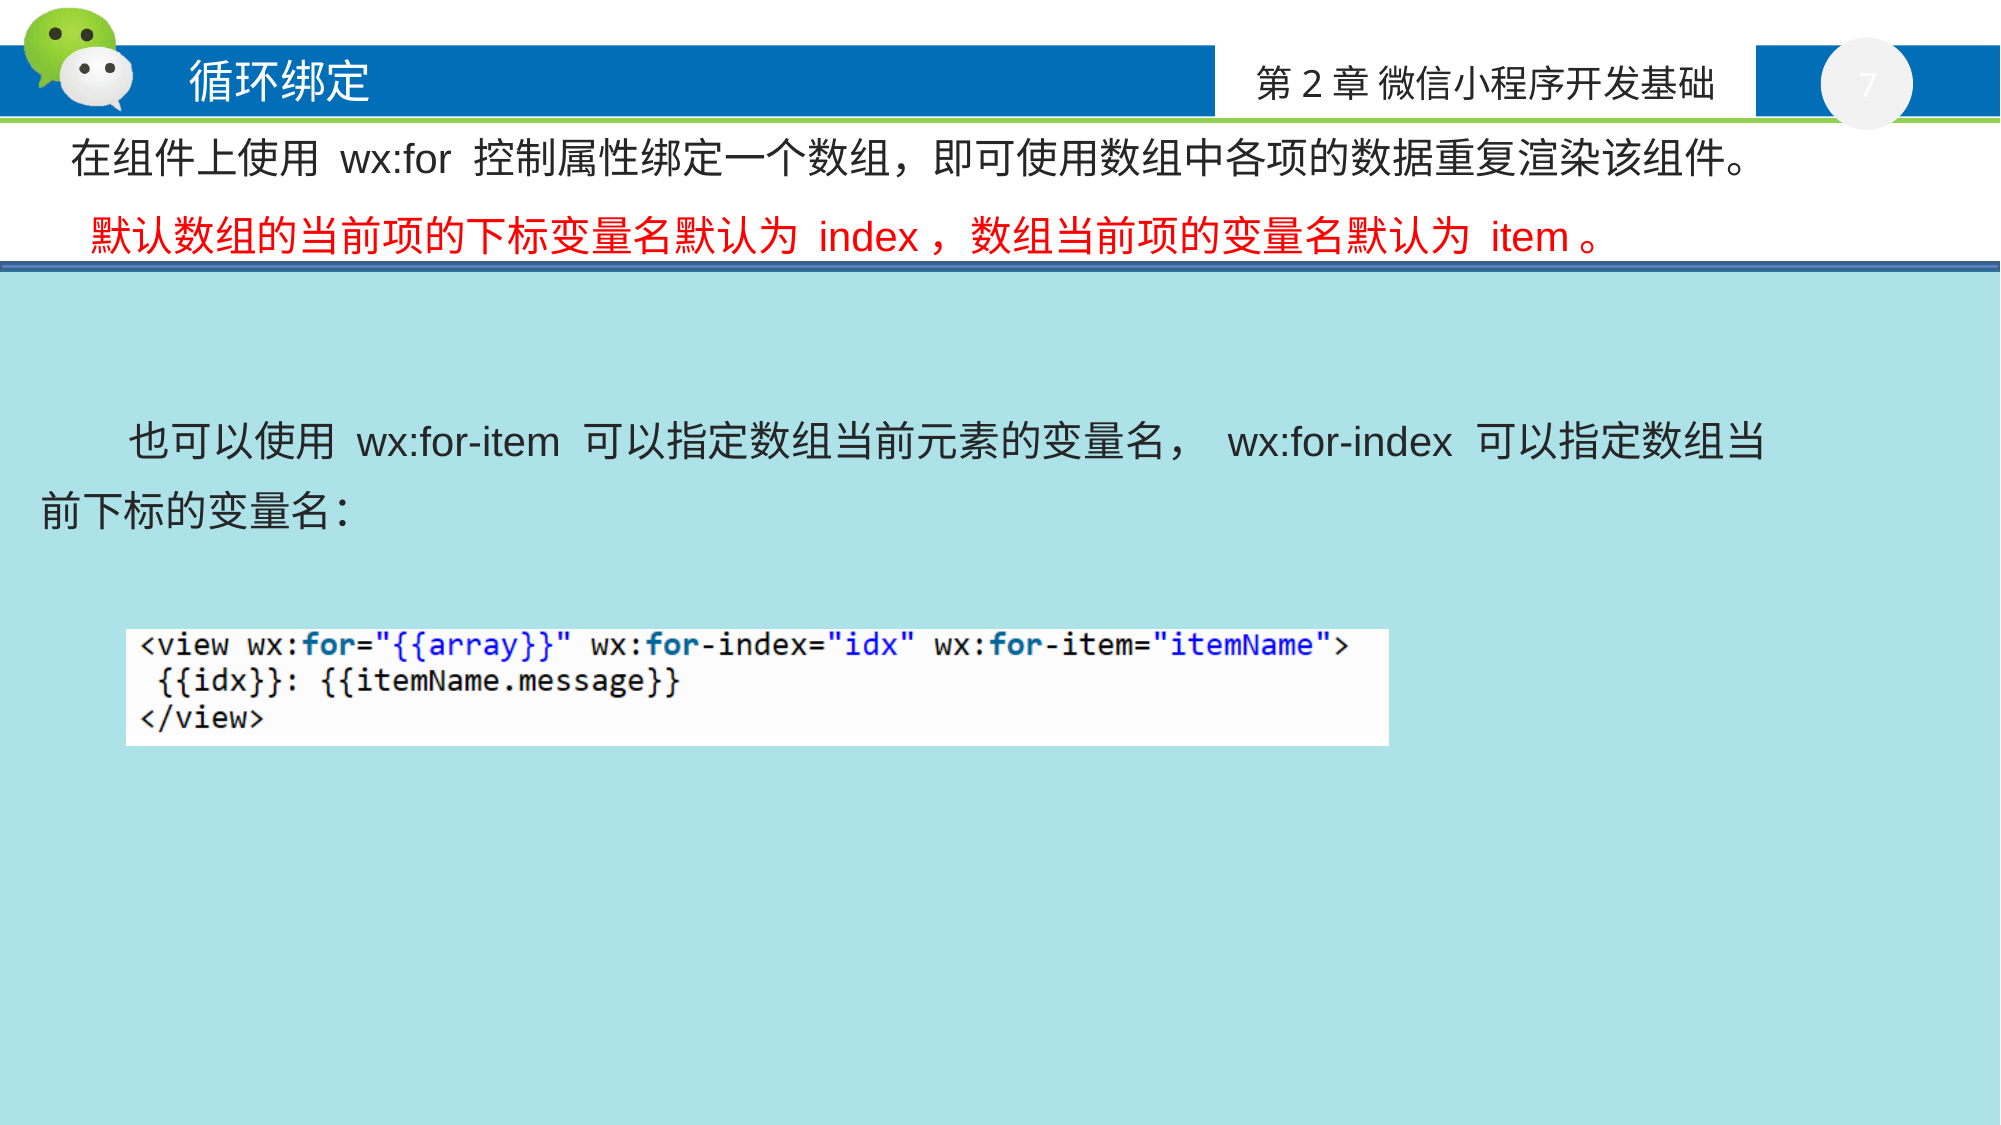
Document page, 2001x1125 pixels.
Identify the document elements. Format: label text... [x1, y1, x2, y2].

text_box 在组件上使用 wx:for 控制属性绑定一个数组，即可使用数组中各项的数据重复渲染该组件。 默认数组的当前项的下标变量名默认为 index，数组当前项的变量名默认为 item。 [0, 103, 1806, 281]
text_box 也可以使用 wx:for-item 可以指定数组当前元素的变量名， wx:for-index 可以指定数组当前下标的变量名： [25, 387, 1784, 565]
title 循环绑定 [173, 45, 1231, 103]
text_box [0, 268, 2000, 1125]
picture [126, 629, 1390, 747]
picture [13, 2, 145, 103]
text_box [1806, 261, 2000, 268]
